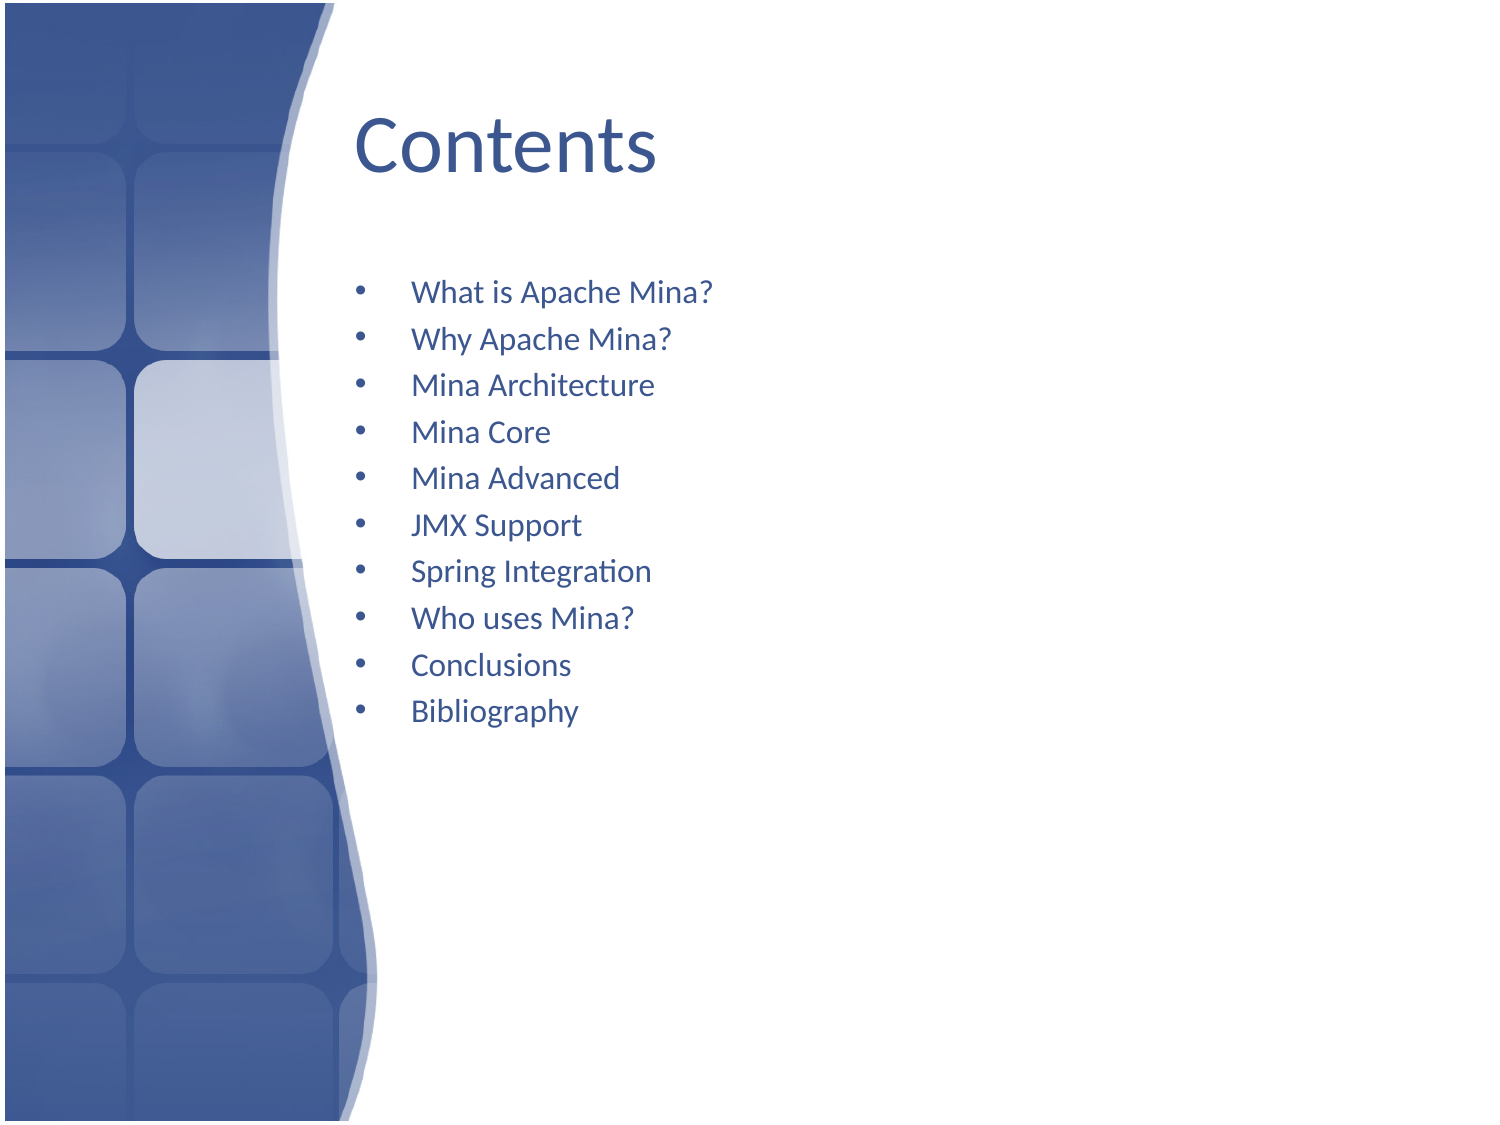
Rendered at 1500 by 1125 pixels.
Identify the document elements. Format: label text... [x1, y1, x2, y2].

title Contents [339, 44, 1426, 233]
picture [0, 0, 1500, 1125]
list What is Apache Mina? Why Apache Mina? Mina Architecture Mina Core Mina Advanced JMX Support Spring Integration Who uses Mina? Conclusions Bibliography [339, 262, 1426, 1088]
